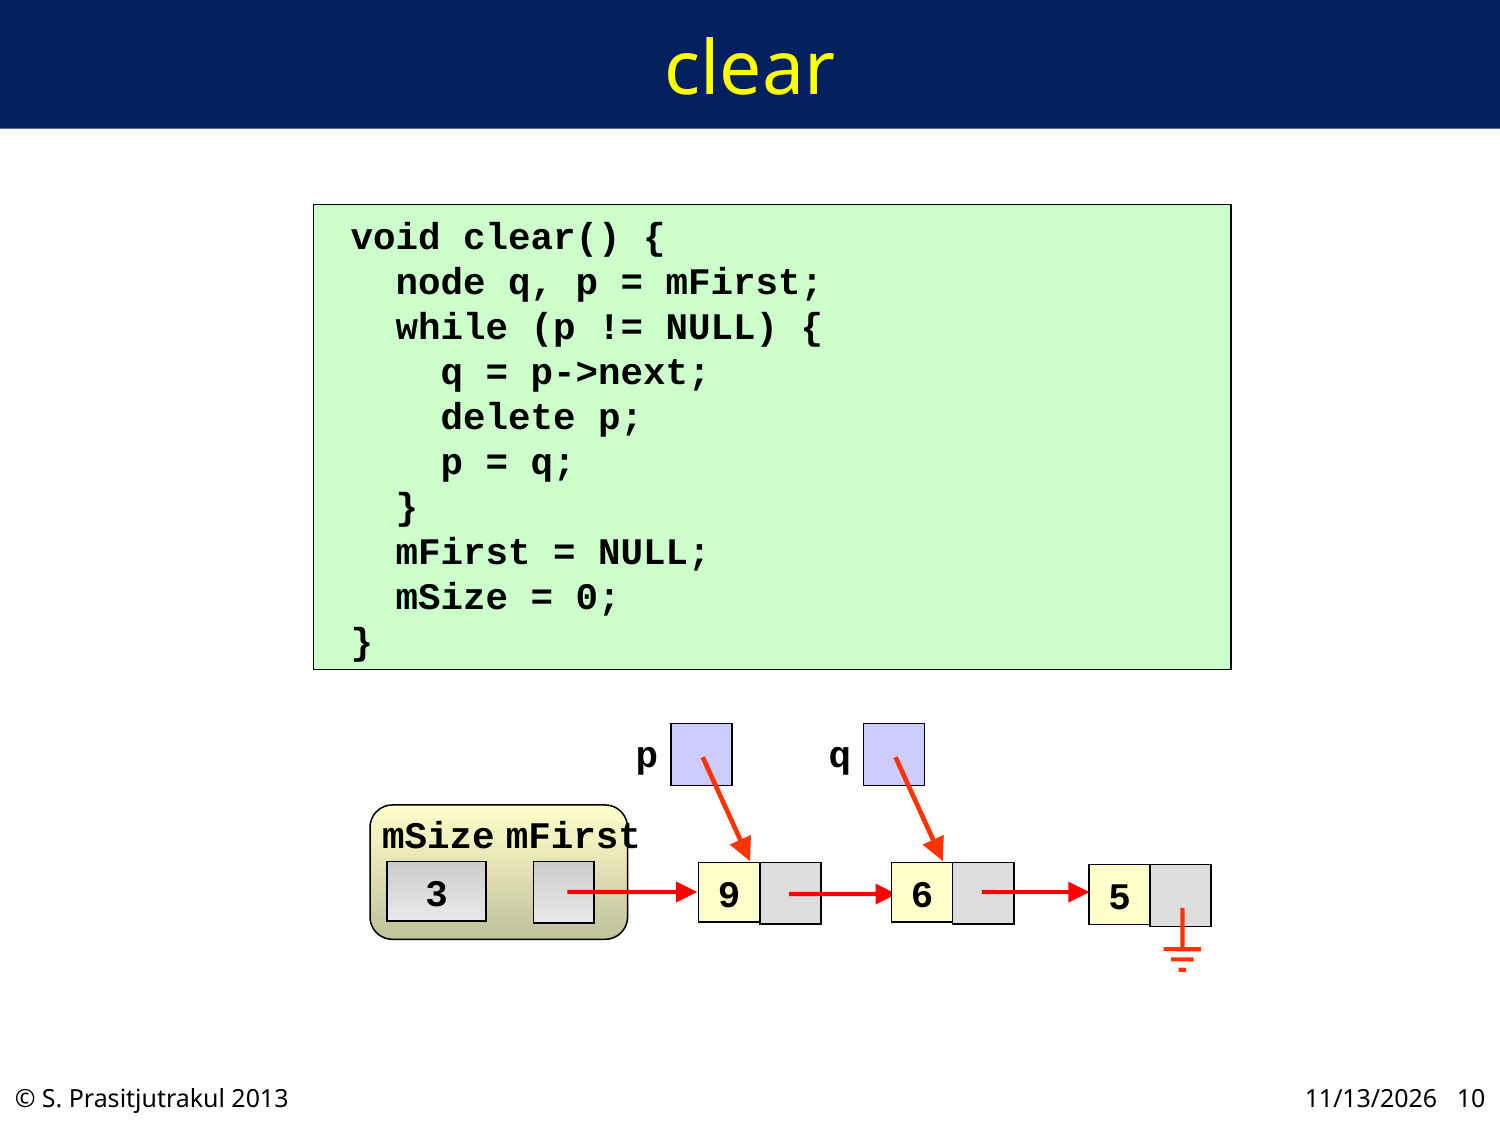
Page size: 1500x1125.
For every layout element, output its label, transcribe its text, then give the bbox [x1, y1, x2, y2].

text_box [1088, 864, 1212, 971]
title clear [112, 1, 1388, 128]
text_box [670, 723, 732, 786]
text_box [362, 803, 661, 940]
text_box [863, 723, 925, 786]
text_box p [619, 722, 675, 783]
text_box 6 [891, 862, 952, 923]
text_box [789, 883, 891, 905]
text_box [981, 881, 1083, 903]
text_box q [812, 722, 868, 783]
text_box [759, 862, 821, 925]
text_box [952, 862, 1014, 925]
text_box void clear() { node q, p = mFirst; while (p != NULL) { q = p->next; delete p; p = q; } mFirst = NULL; mSize = 0; } [313, 204, 1232, 670]
text_box 9 [698, 862, 759, 923]
text_box [702, 757, 751, 862]
text_box [895, 757, 944, 862]
text_box [665, 881, 698, 903]
